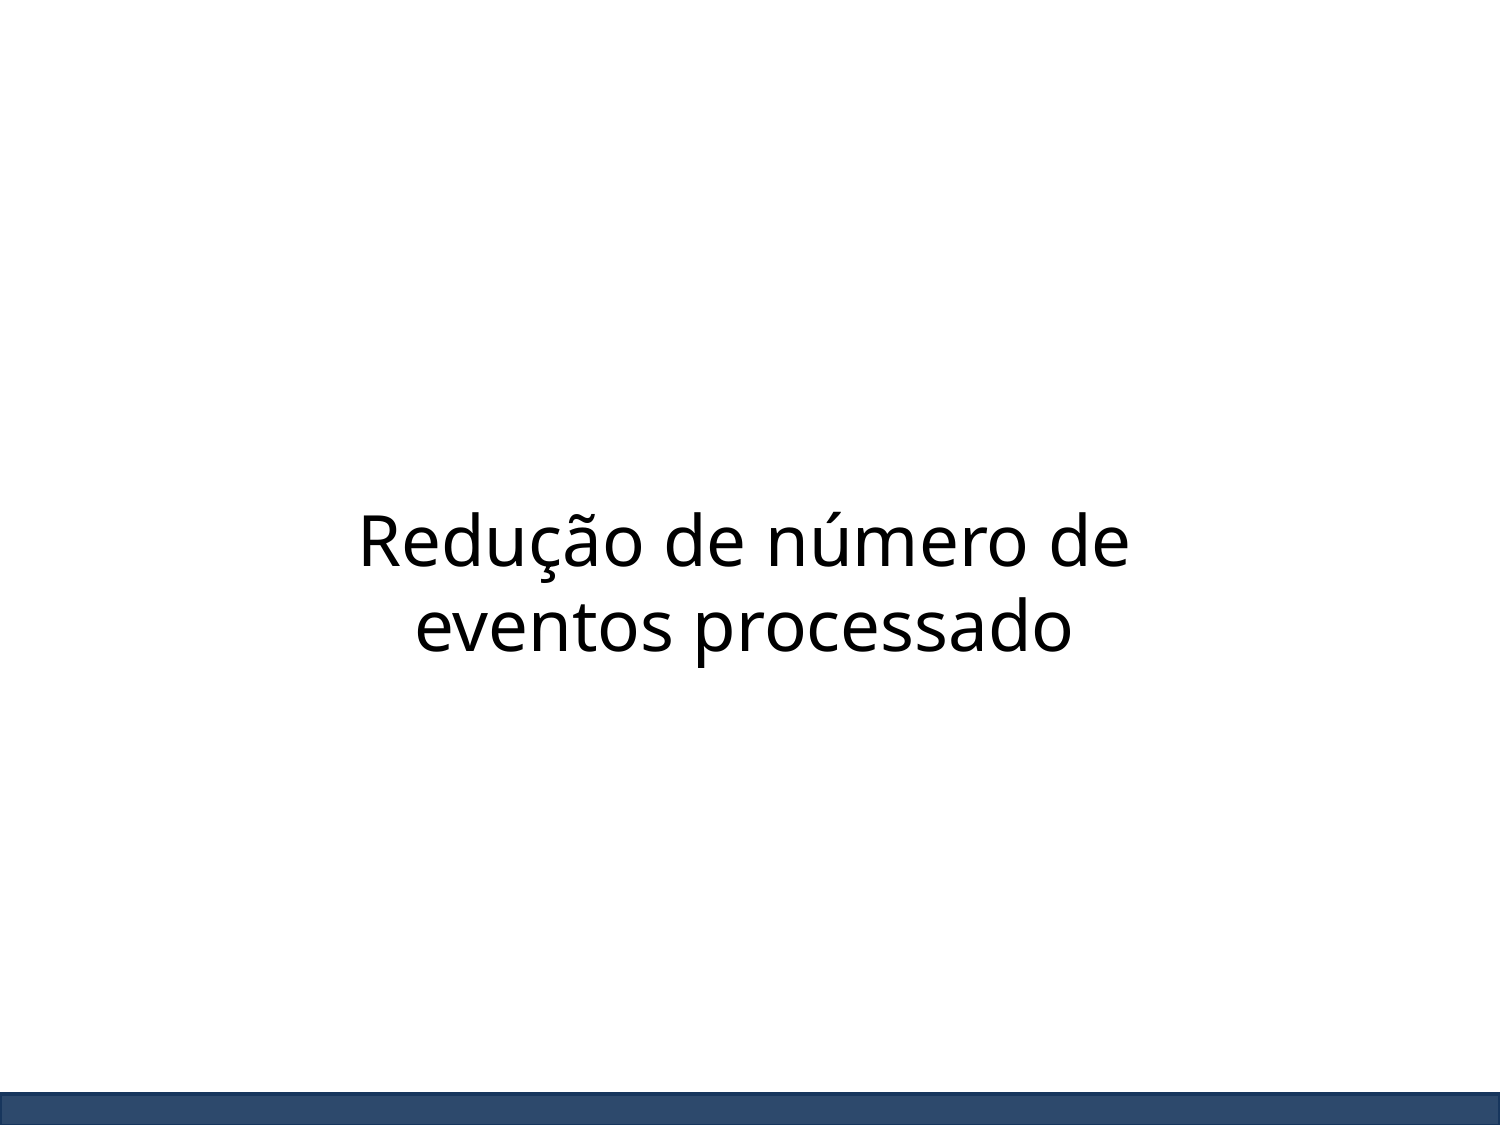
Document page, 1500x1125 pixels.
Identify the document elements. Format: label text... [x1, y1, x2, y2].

text_box Redução de número de eventos processado [19, 480, 1470, 577]
